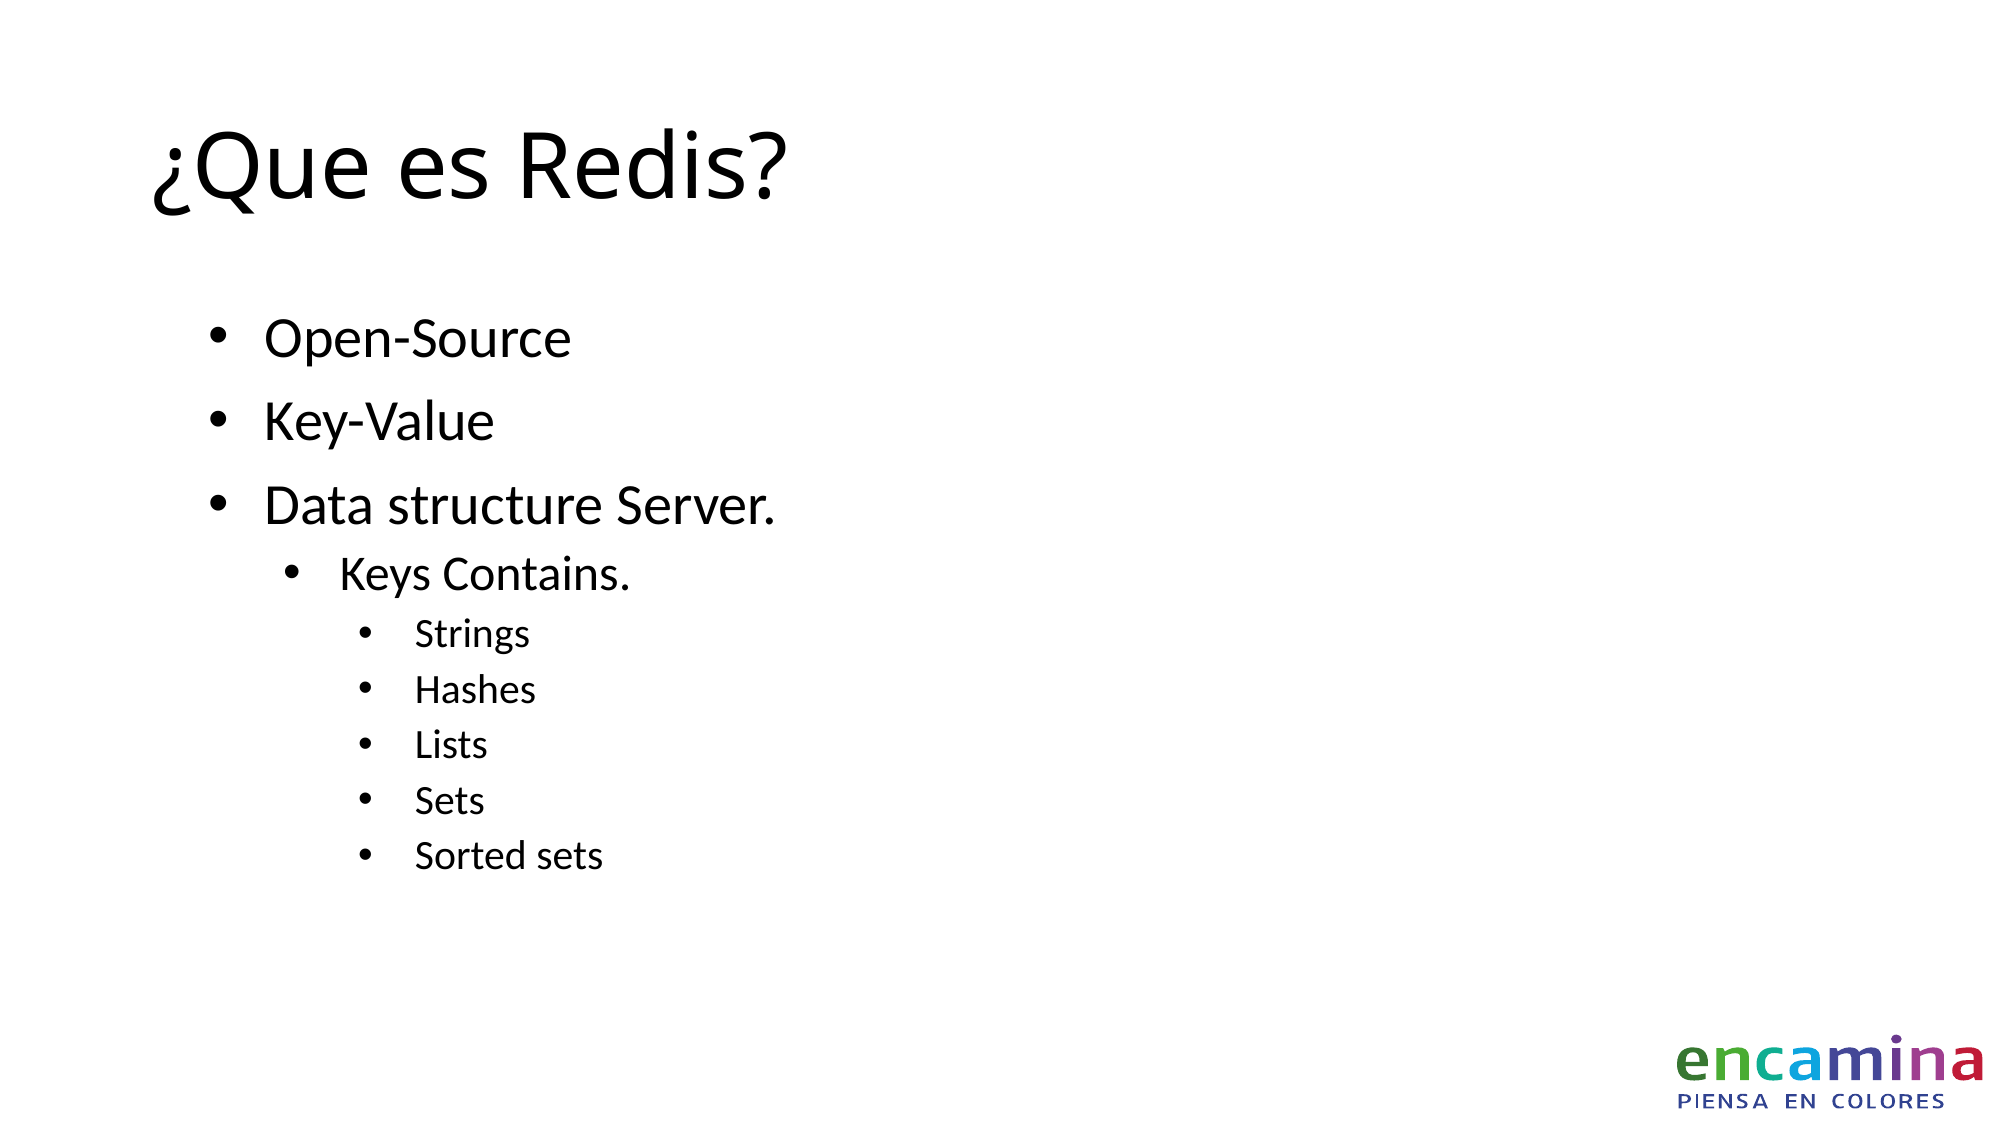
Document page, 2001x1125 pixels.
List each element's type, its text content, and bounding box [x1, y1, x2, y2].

list Open-Source Key-Value Data structure Server. Keys Contains. Strings Hashes Lists Sets Sorted sets [137, 299, 1456, 988]
picture [1676, 1034, 1983, 1109]
title ¿Que es Redis? [137, 59, 1863, 278]
